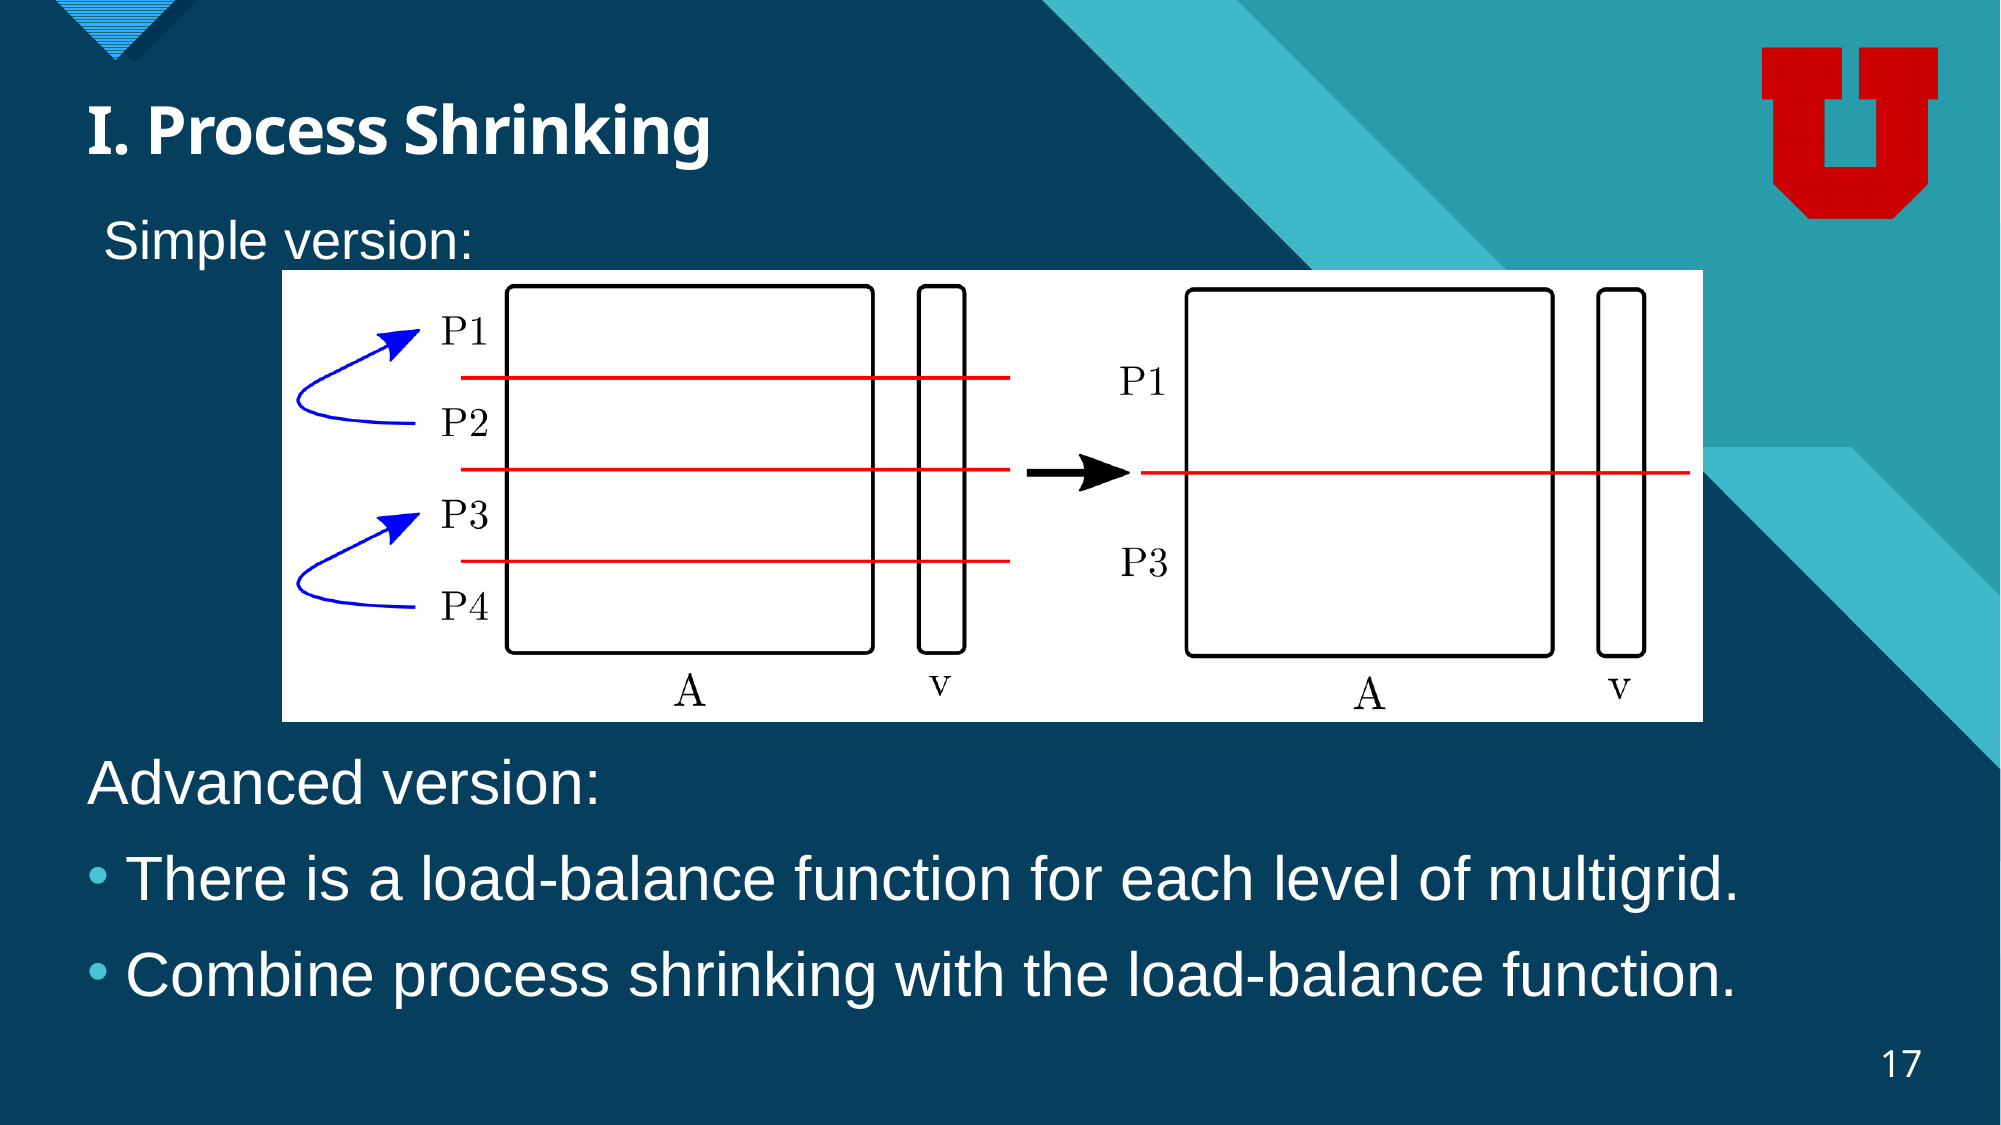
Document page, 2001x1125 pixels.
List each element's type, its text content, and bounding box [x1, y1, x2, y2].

title I. Process Shrinking [72, 89, 1762, 177]
text_box Advanced version: There is a load-balance function for each level of multigrid. Combine process shrinking with the load-balance function. [72, 734, 1807, 1060]
picture [1762, 45, 1938, 221]
list Simple version: [88, 197, 1177, 368]
picture [283, 269, 1704, 721]
slide_number 17 [1845, 1035, 1938, 1096]
